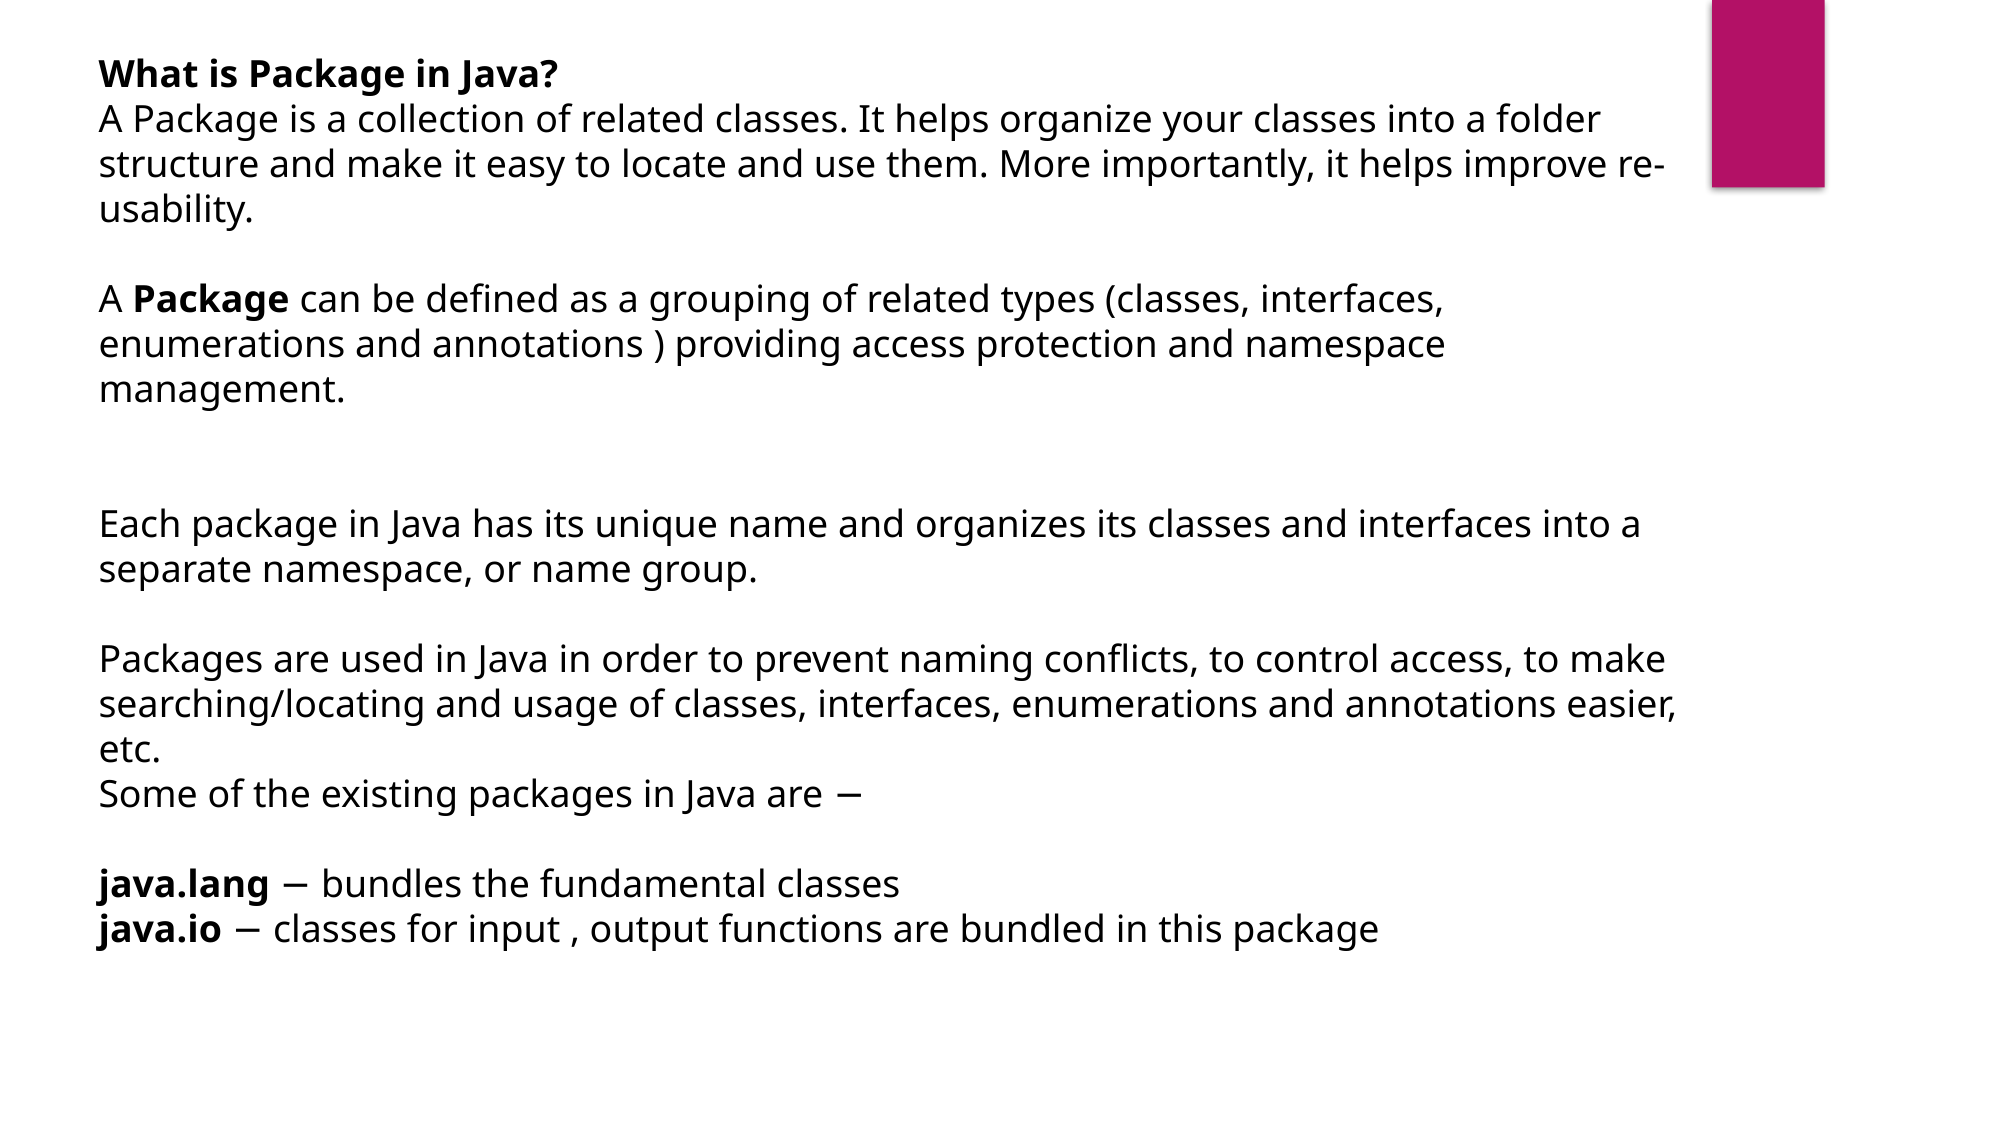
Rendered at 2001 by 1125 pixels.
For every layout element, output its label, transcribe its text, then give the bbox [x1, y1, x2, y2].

text_box What is Package in Java? A Package is a collection of related classes. It helps organize your classes into a folder structure and make it easy to locate and use them. More importantly, it helps improve re-usability. A Package can be defined as a grouping of related types (classes, interfaces, enumerations and annotations ) providing access protection and namespace management. Each package in Java has its unique name and organizes its classes and interfaces into a separate namespace, or name group. Packages are used in Java in order to prevent naming conflicts, to control access, to make searching/locating and usage of classes, interfaces, enumerations and annotations easier, etc. Some of the existing packages in Java are − java.lang − bundles the fundamental classes java.io − classes for input , output functions are bundled in this package [83, 42, 1717, 1125]
